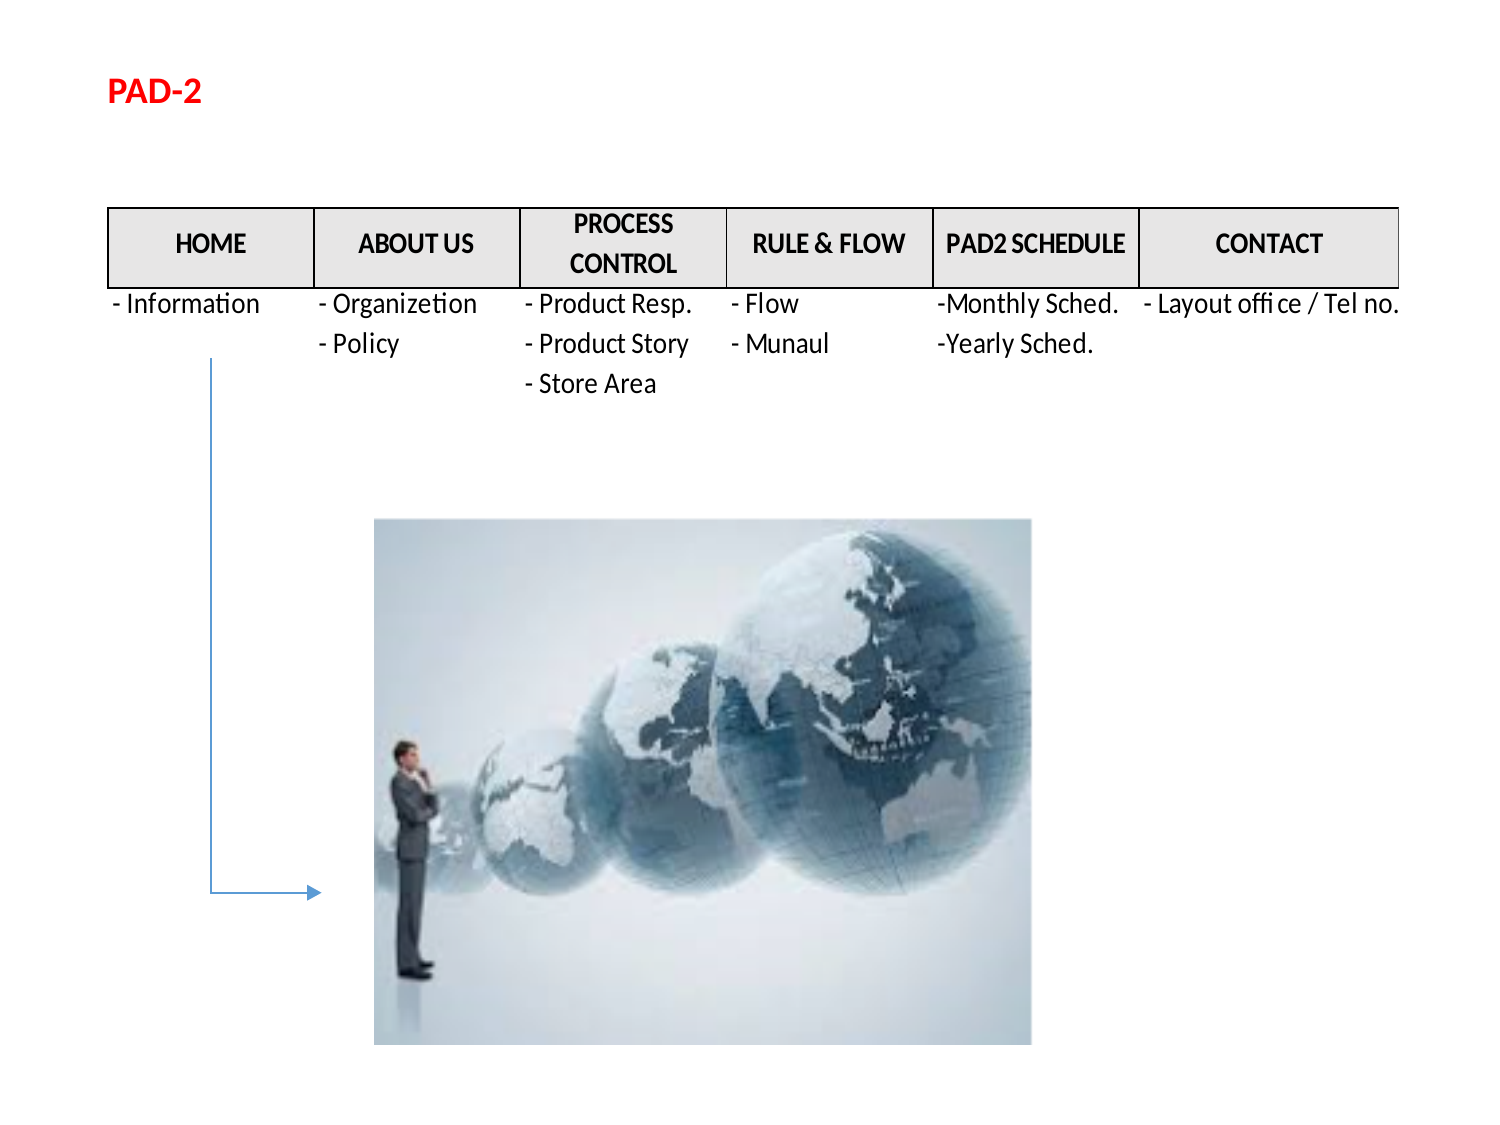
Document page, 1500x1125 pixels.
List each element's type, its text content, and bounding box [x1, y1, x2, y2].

text_box PAD-2 [92, 59, 218, 119]
picture [106, 207, 1401, 1089]
